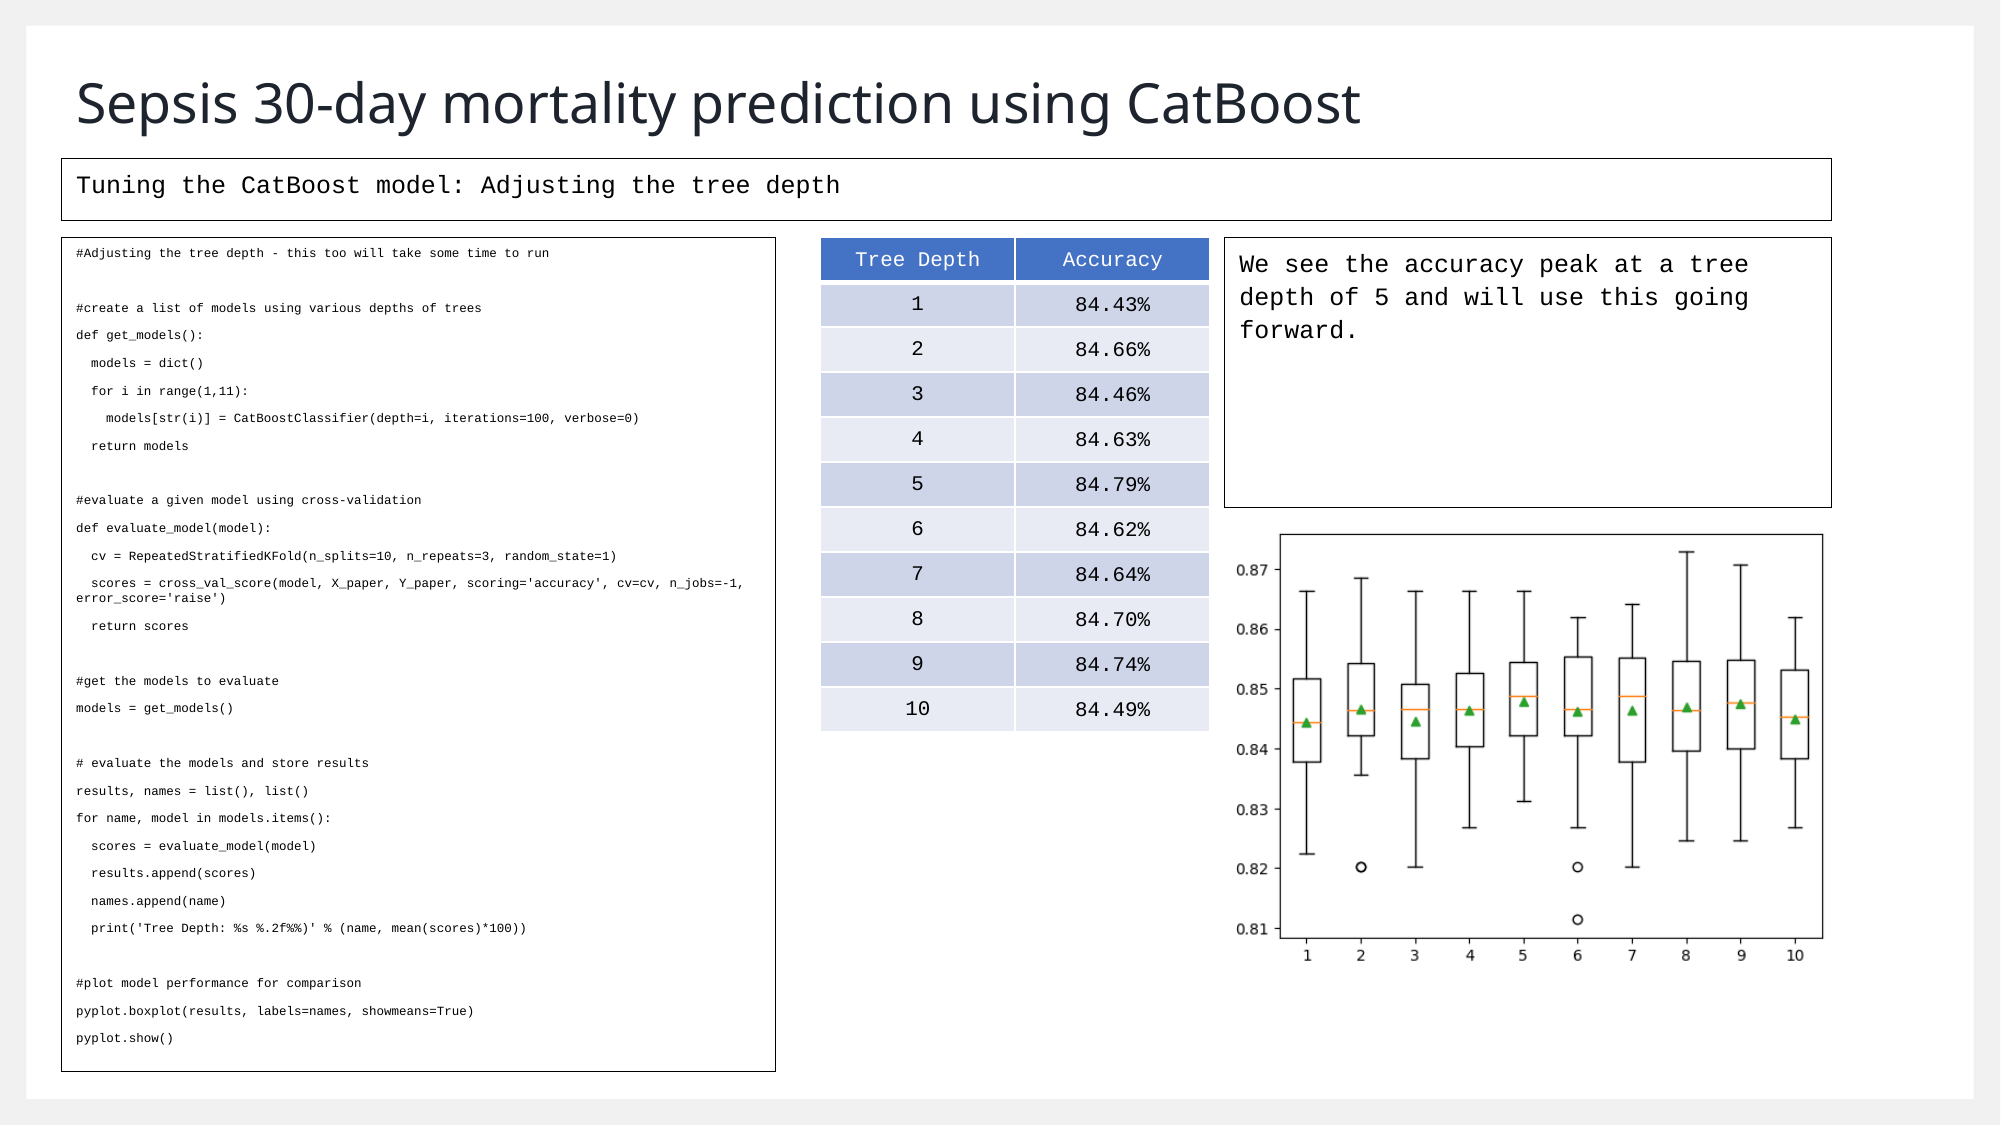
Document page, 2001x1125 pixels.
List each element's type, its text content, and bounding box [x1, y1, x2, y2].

list Tuning the CatBoost model: Adjusting the tree depth [61, 158, 1832, 221]
table_cell 1 [821, 285, 1014, 326]
table_cell 2 [821, 328, 1014, 371]
table_header Accuracy [1016, 238, 1209, 280]
table_cell 84.43% [1016, 285, 1209, 326]
table_cell 84.66% [1016, 328, 1209, 371]
table_cell 6 [821, 508, 1014, 551]
text_box #Adjusting the tree depth - this too will take some time to run #create a list of models using various depths of trees def get_models(): models = dict() for i in range(1,11): models[str(i)] = CatBoostClassifier(depth=i, iterations=100, verbose=0) return models #evaluate a given model using cross-validation def evaluate_model(model): cv = RepeatedStratifiedKFold(n_splits=10, n_repeats=3, random_state=1) scores = cross_val_score(model, X_paper, Y_paper, scoring='accuracy', cv=cv, n_jobs=-1, error_score='raise') return scores #get the models to evaluate models = get_models() # evaluate the models and store results results, names = list(), list() for name, model in models.items(): scores = evaluate_model(model) results.append(scores) names.append(name) print('Tree Depth: %s %.2f%%)' % (name, mean(scores)*100)) #plot model performance for comparison pyplot.boxplot(results, labels=names, showmeans=True) pyplot.show() [61, 237, 776, 1072]
table_header Tree Depth [821, 238, 1014, 280]
table_cell 3 [821, 373, 1014, 416]
table_cell 84.62% [1016, 508, 1209, 551]
table_cell 9 [821, 643, 1014, 686]
table_cell 84.49% [1016, 688, 1209, 731]
table_cell 84.79% [1016, 463, 1209, 506]
picture [1224, 523, 1832, 975]
table_cell 8 [821, 598, 1014, 641]
text_box We see the accuracy peak at a tree depth of 5 and will use this going forward. [1224, 237, 1832, 508]
table_cell 84.46% [1016, 373, 1209, 416]
table_cell 10 [821, 688, 1014, 731]
table_cell 84.74% [1016, 643, 1209, 686]
table_cell 84.70% [1016, 598, 1209, 641]
table_cell 4 [821, 418, 1014, 461]
title Sepsis 30-day mortality prediction using CatBoost [61, 53, 1724, 142]
table_cell 84.64% [1016, 553, 1209, 596]
table_cell 5 [821, 463, 1014, 506]
table_cell 7 [821, 553, 1014, 596]
table_cell 84.63% [1016, 418, 1209, 461]
